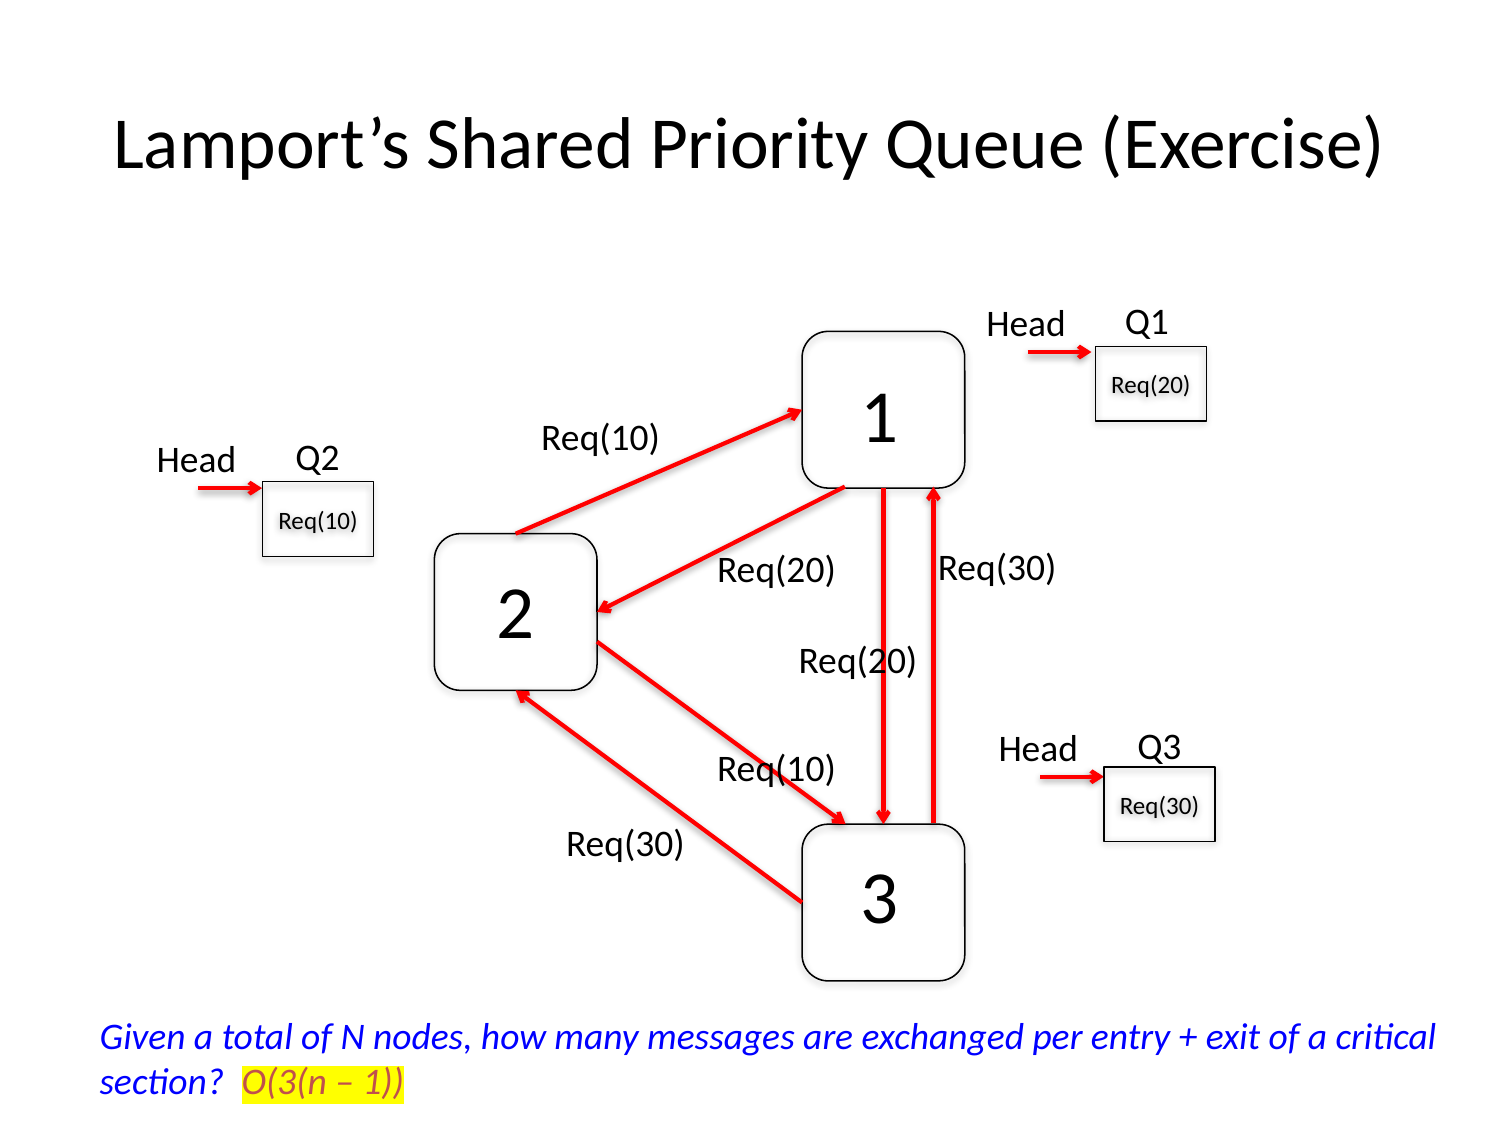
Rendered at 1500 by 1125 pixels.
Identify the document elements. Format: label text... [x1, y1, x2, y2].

text_box Req(20) [1095, 346, 1207, 422]
text_box Head [983, 716, 1094, 776]
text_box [596, 486, 846, 613]
text_box Req(20) [783, 628, 879, 689]
text_box Head [141, 427, 252, 488]
text_box [433, 532, 598, 692]
text_box Q3 [1122, 714, 1197, 765]
text_box Req(30) [923, 535, 929, 596]
text_box Req(30) [938, 535, 1072, 596]
text_box Req(20) [888, 628, 929, 689]
text_box 3 [845, 841, 914, 947]
text_box 2 [481, 556, 550, 662]
text_box Q2 [280, 426, 355, 480]
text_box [515, 690, 803, 903]
text_box [801, 823, 966, 982]
text_box 1 [846, 360, 914, 466]
text_box [801, 330, 966, 489]
text_box Head [971, 291, 1081, 352]
text_box Req(10) [262, 481, 374, 557]
text_box Given a total of N nodes, how many messages are exchanged per entry + exit of a critical section? O(3(n – 1)) [84, 1004, 1462, 1110]
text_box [515, 409, 803, 534]
text_box Req(30) [1103, 766, 1216, 842]
title Lamport’s Shared Priority Queue (Exercise) [75, 45, 1425, 233]
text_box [596, 641, 846, 825]
text_box Q1 [1110, 289, 1185, 344]
